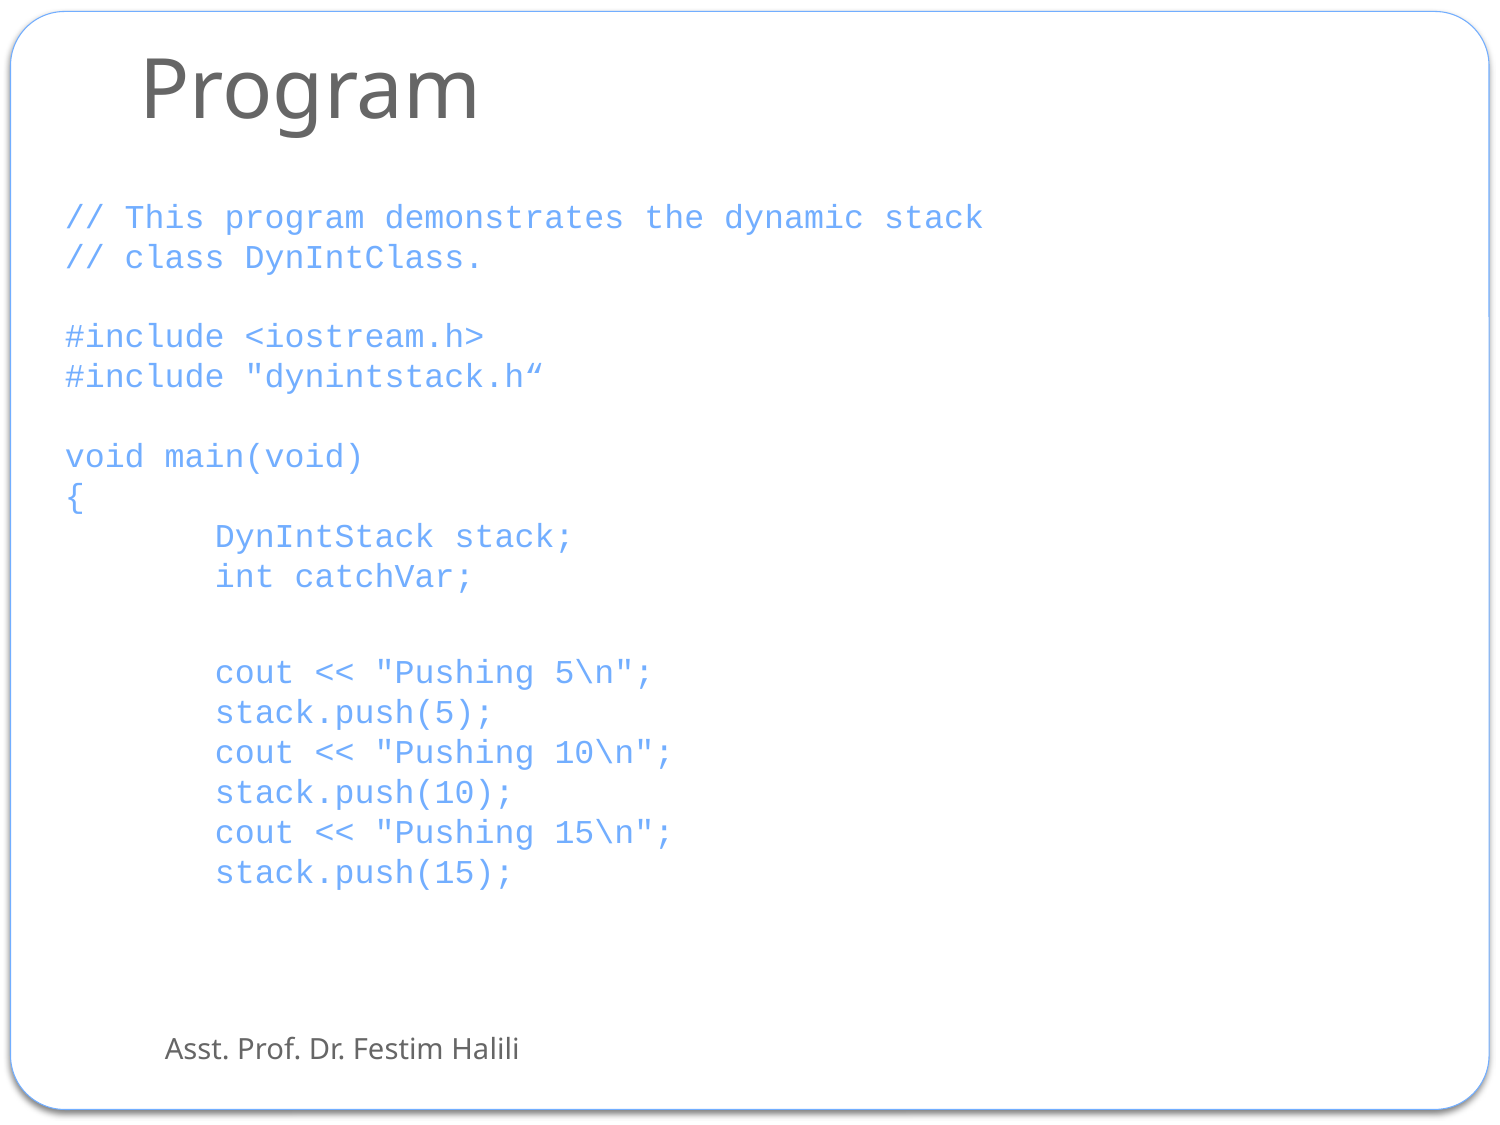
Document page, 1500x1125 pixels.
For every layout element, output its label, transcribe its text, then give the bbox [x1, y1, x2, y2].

text_box // This program demonstrates the dynamic stack // class DynIntClass. #include <iostream.h> #include "dynintstack.h“ void main(void) { DynIntStack stack; int catchVar; cout << "Pushing 5\n"; stack.push(5); cout << "Pushing 10\n"; stack.push(10); cout << "Pushing 15\n"; stack.push(15); [50, 187, 1500, 978]
title Program [125, 24, 1400, 150]
footer Asst. Prof. Dr. Festim Halili [150, 1012, 800, 1088]
